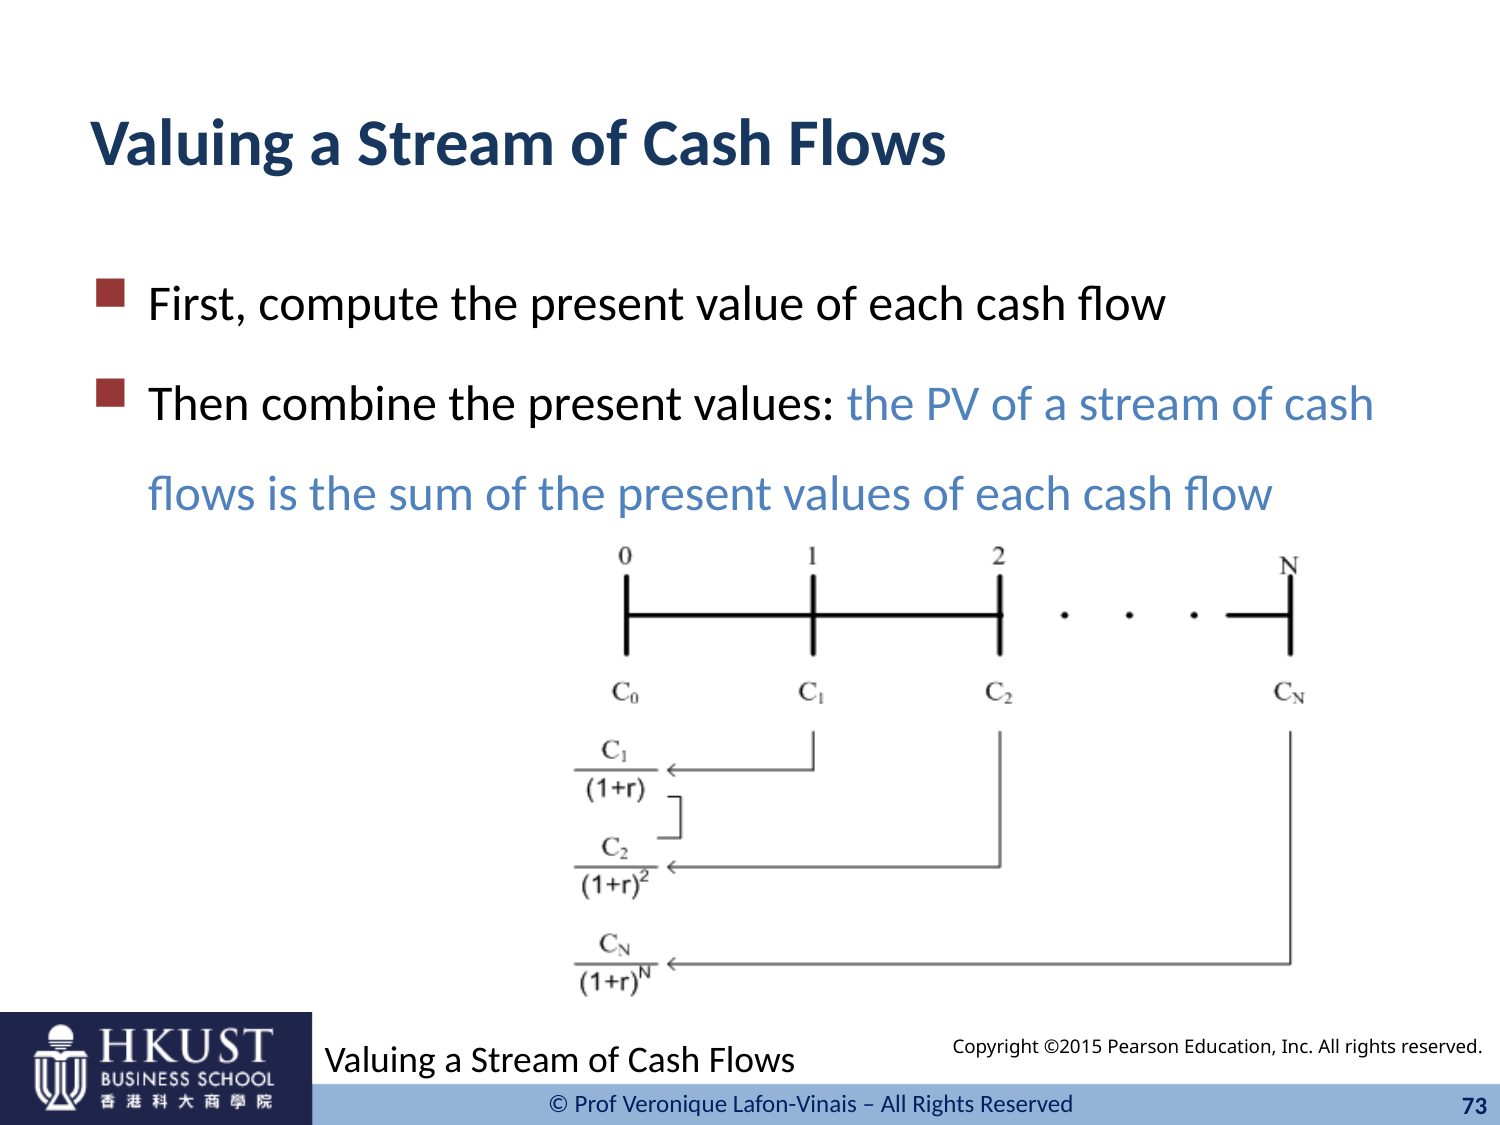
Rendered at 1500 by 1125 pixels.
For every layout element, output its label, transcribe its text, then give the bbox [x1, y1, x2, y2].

slide_number 73 [1351, 1080, 1500, 1125]
title Valuing a Stream of Cash Flows [74, 44, 1426, 233]
picture [0, 526, 1500, 1125]
list First, compute the present value of each cash flow Then combine the present values: the PV of a stream of cash flows is the sum of the present values of each cash flow [76, 232, 1428, 976]
text_box Valuing a Stream of Cash Flows [309, 1027, 813, 1088]
text_box Copyright ©2015 Pearson Education, Inc. All rights reserved. [813, 1034, 1483, 1065]
